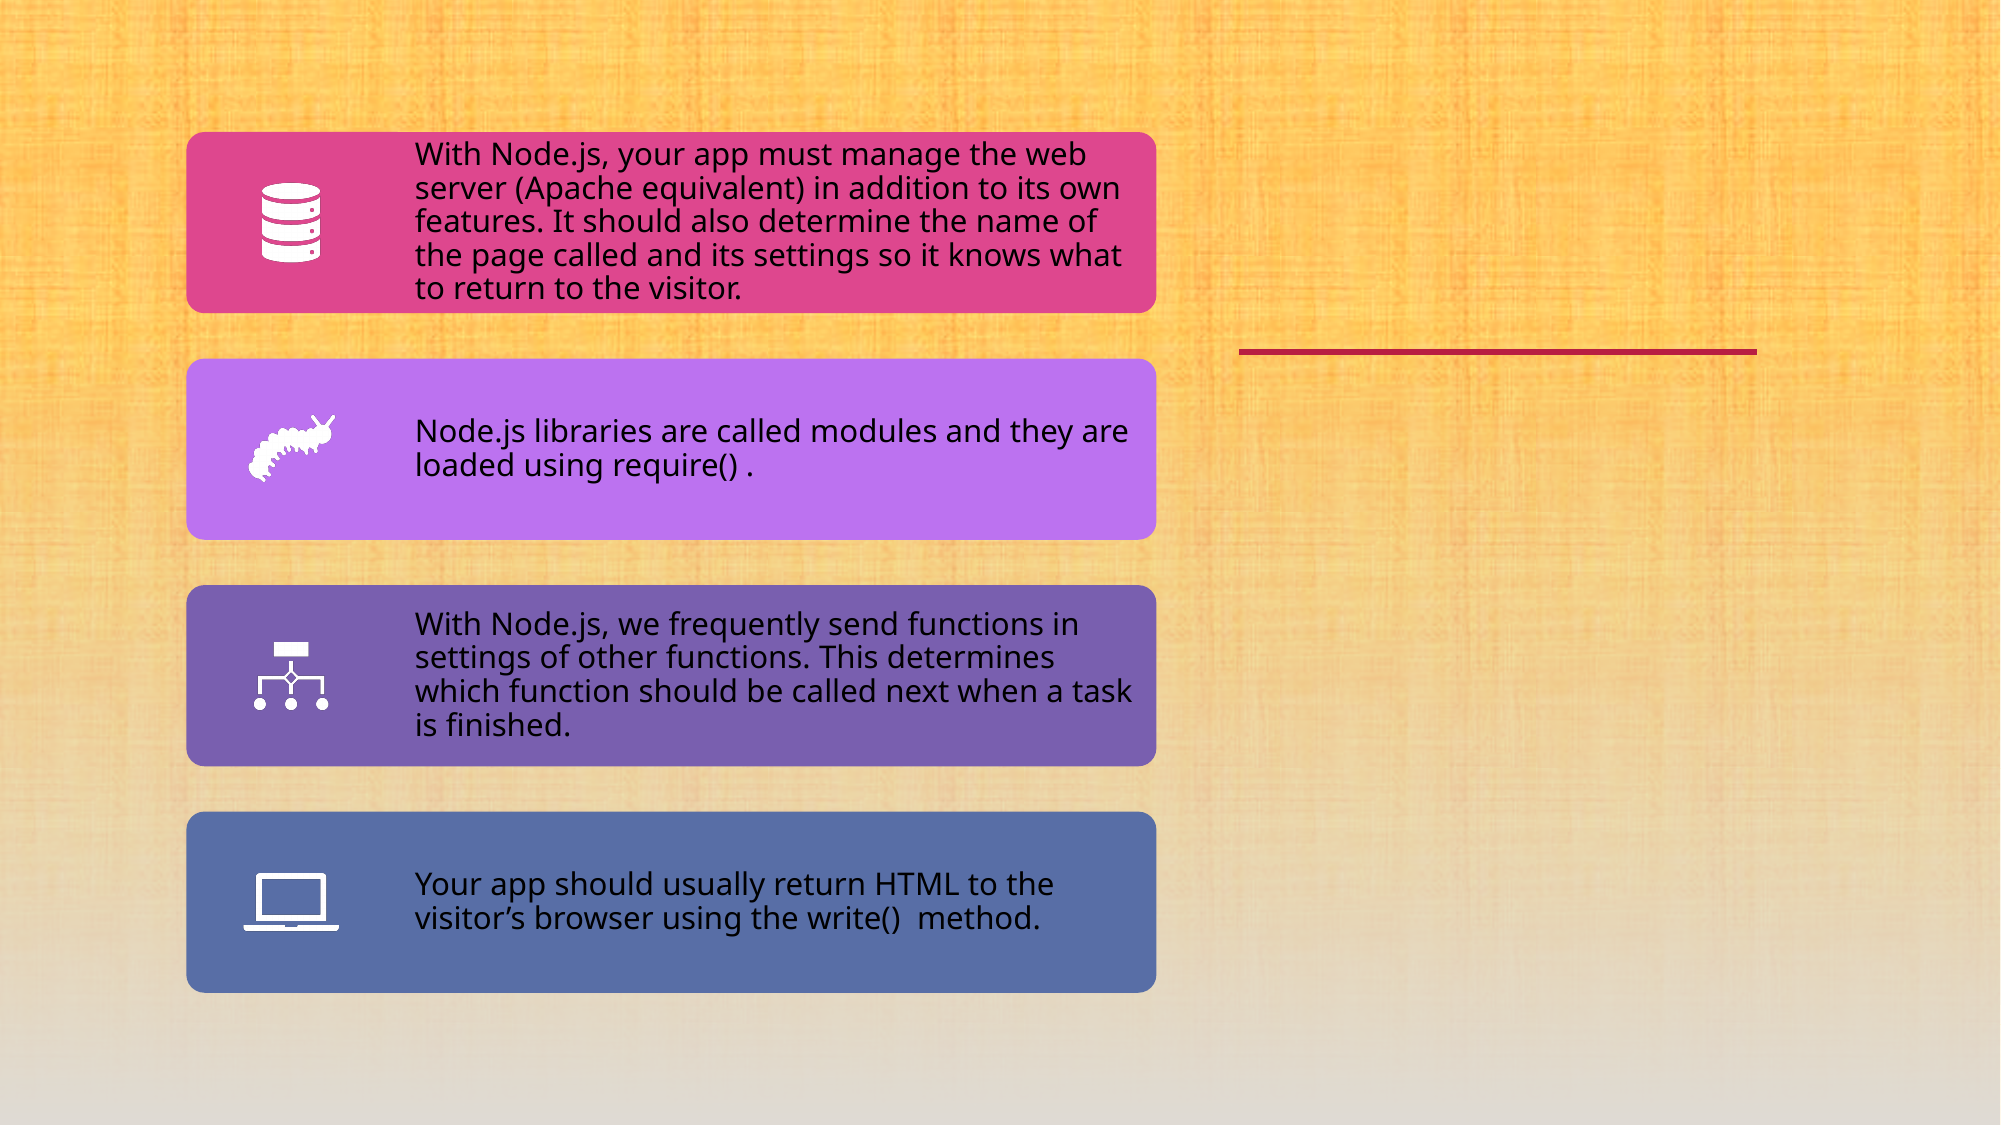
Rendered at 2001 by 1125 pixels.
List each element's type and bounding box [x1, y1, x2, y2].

text_box [0, 330, 2000, 1125]
list [186, 131, 1157, 994]
text_box [0, 0, 2000, 330]
